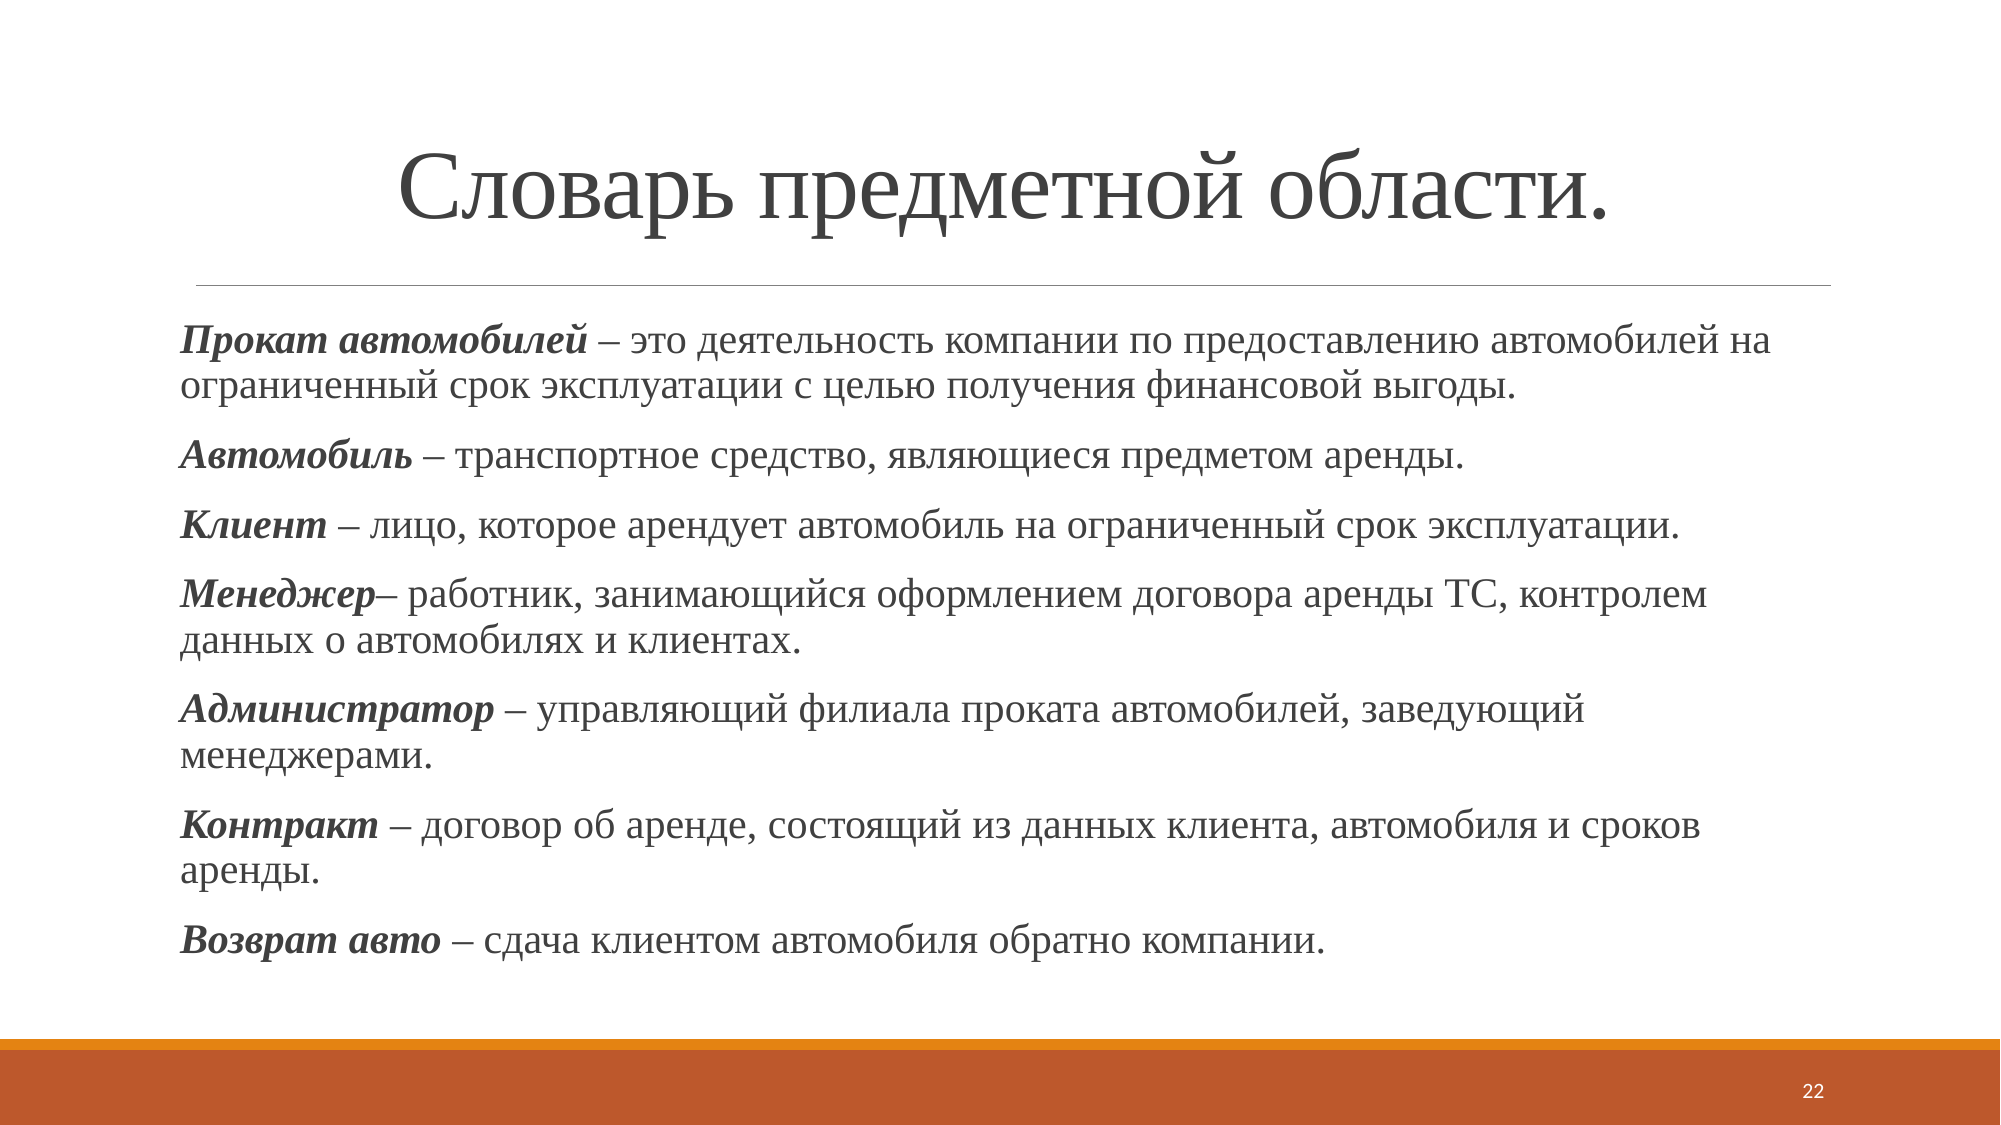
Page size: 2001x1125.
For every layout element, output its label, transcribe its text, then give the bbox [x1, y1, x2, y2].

title Словарь предметной области. [180, 130, 1830, 246]
list Прокат автомобилей – это деятельность компании по предоставлению автомобилей на ограниченный срок эксплуатации с целью получения финансовой выгоды. Автомобиль – транспортное средство, являющиеся предметом аренды. Клиент – лицо, которое арендует автомобиль на ограниченный срок эксплуатации. Менеджер– работник, занимающийся оформлением договора аренды ТС, контролем данных о автомобилях и клиентах. Администратор – управляющий филиала проката автомобилей, заведующий менеджерами. Контракт – договор об аренде, состоящий из данных клиента, автомобиля и сроков аренды. Возврат авто – сдача клиентом автомобиля обратно компании. [180, 309, 1840, 970]
slide_number 22 [1624, 1059, 1840, 1120]
